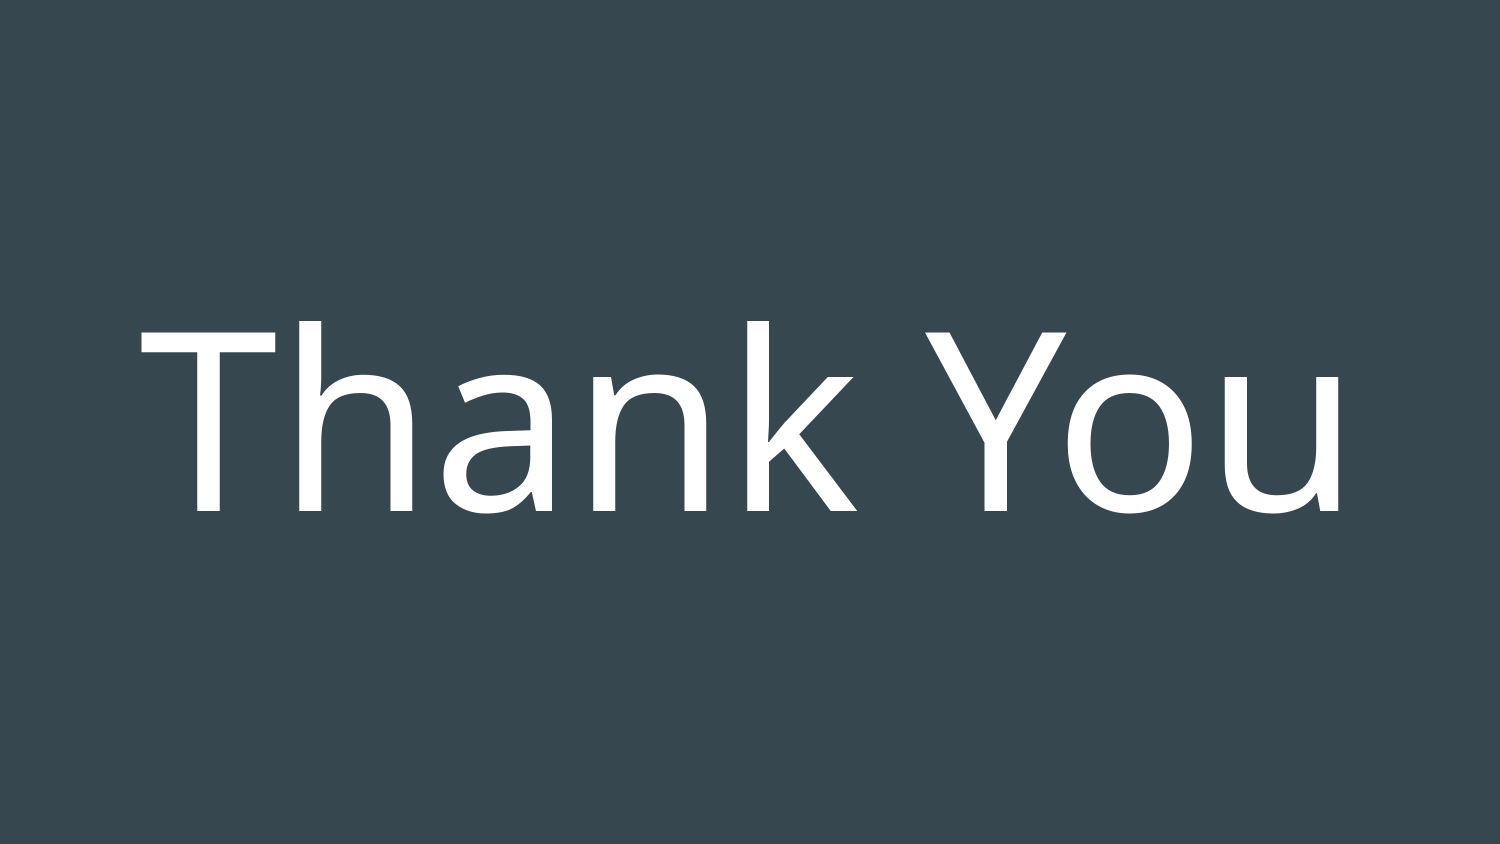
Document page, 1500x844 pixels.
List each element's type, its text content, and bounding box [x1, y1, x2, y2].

title Thank You [51, 266, 1449, 577]
